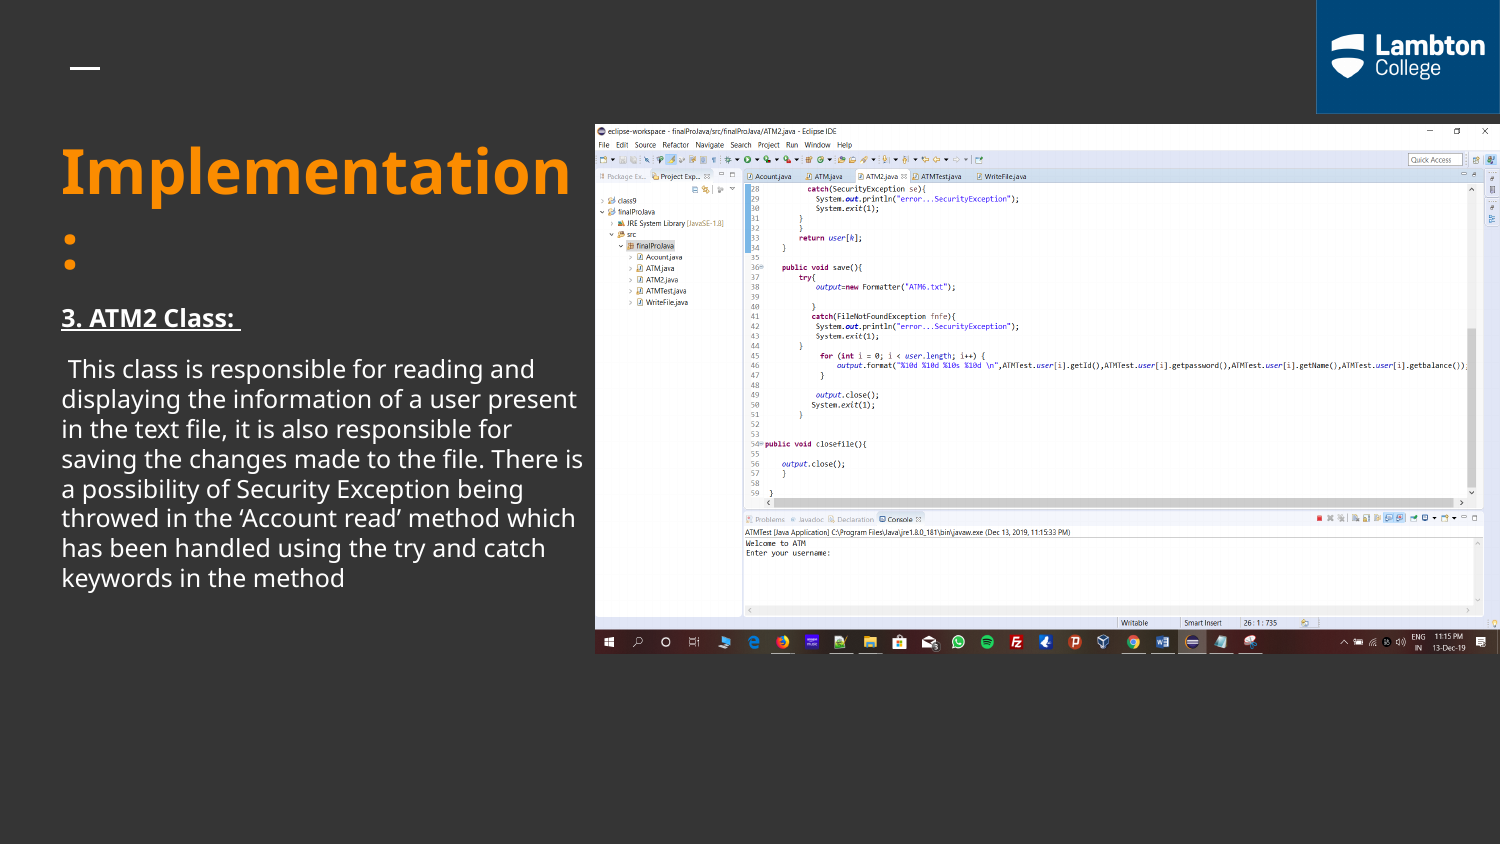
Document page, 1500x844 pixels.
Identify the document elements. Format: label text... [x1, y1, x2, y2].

picture [1316, 0, 1500, 114]
title Implementation : 3. ATM2 Class: This class is responsible for reading and displaying the information of a user present in the text file, it is also responsible for saving the changes made to the file. There is a possibility of Security Exception being throwed in the ‘Account read’ method which has been handled using the try and catch keywords in the method [46, 116, 606, 746]
picture [595, 124, 1500, 655]
